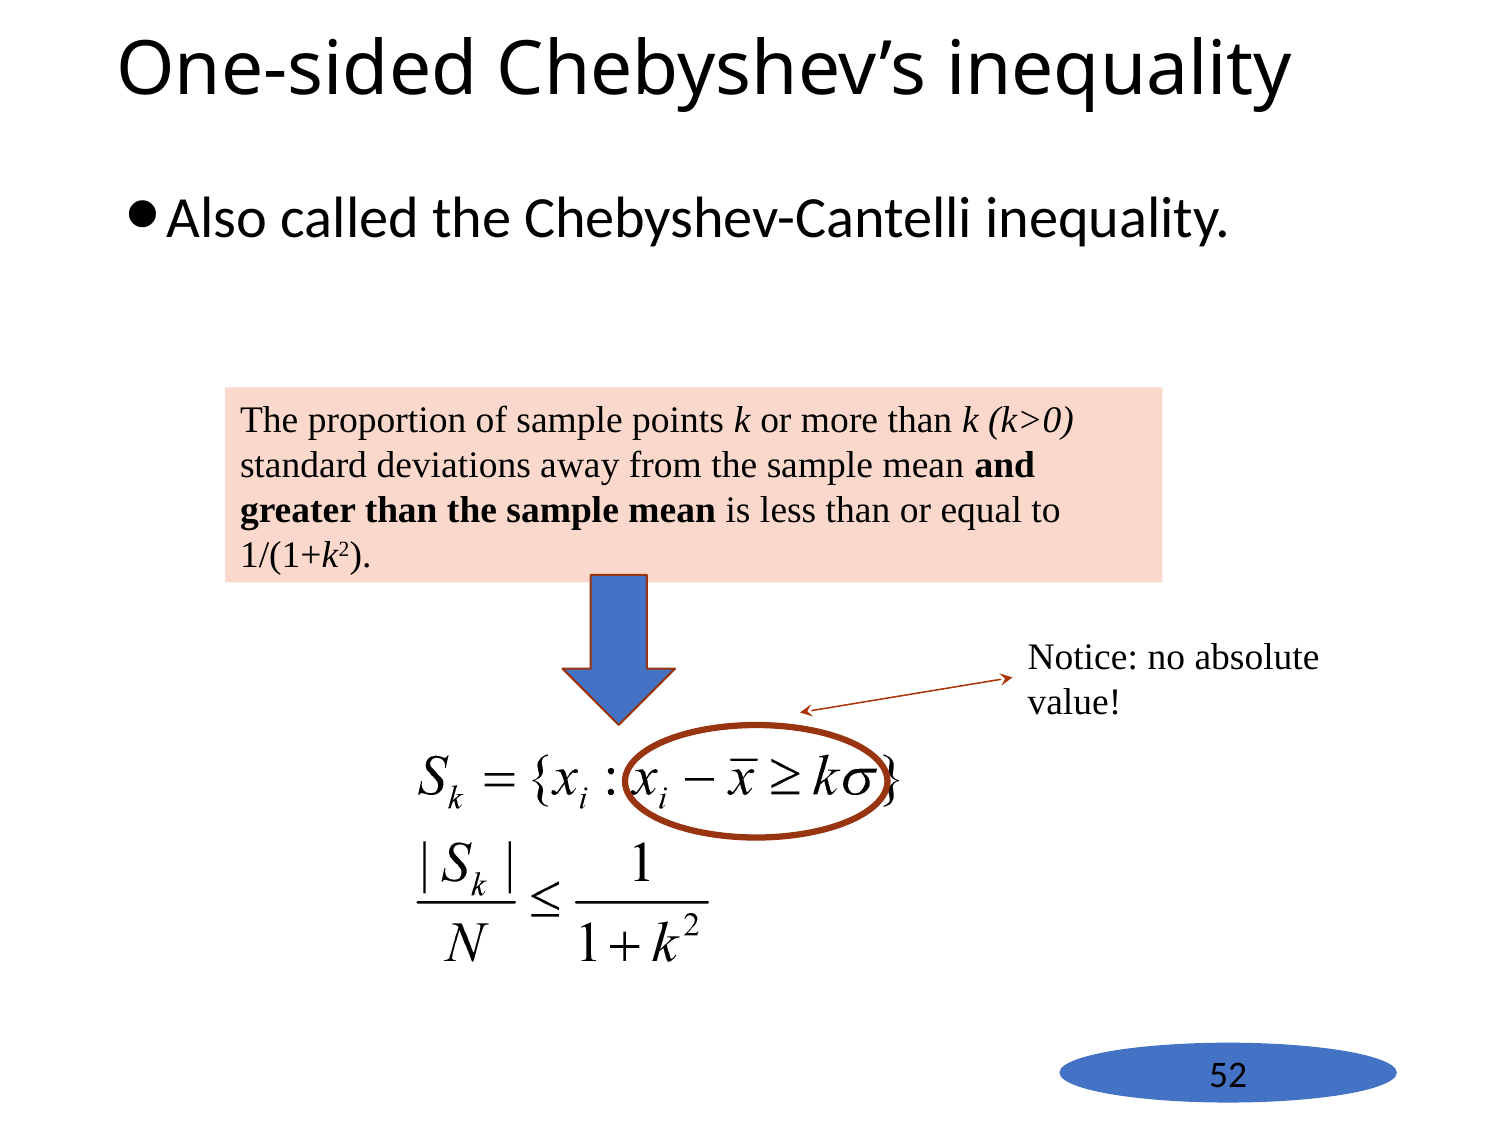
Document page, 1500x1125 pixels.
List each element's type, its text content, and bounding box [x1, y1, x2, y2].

slide_number 52 [1059, 1042, 1397, 1103]
picture [408, 737, 913, 975]
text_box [799, 677, 1013, 713]
text_box Notice: no absolute value! [1012, 624, 1375, 730]
text_box [562, 574, 676, 725]
text_box [675, 725, 838, 737]
title One-sided Chebyshev’s inequality [101, 3, 1396, 126]
text_box The proportion of sample points k or more than k (k>0) standard deviations away from the sample mean and greater than the sample mean is less than or equal to 1/(1+k2). [225, 387, 1163, 583]
list Also called the Chebyshev-Cantelli inequality. [103, 179, 1397, 1014]
